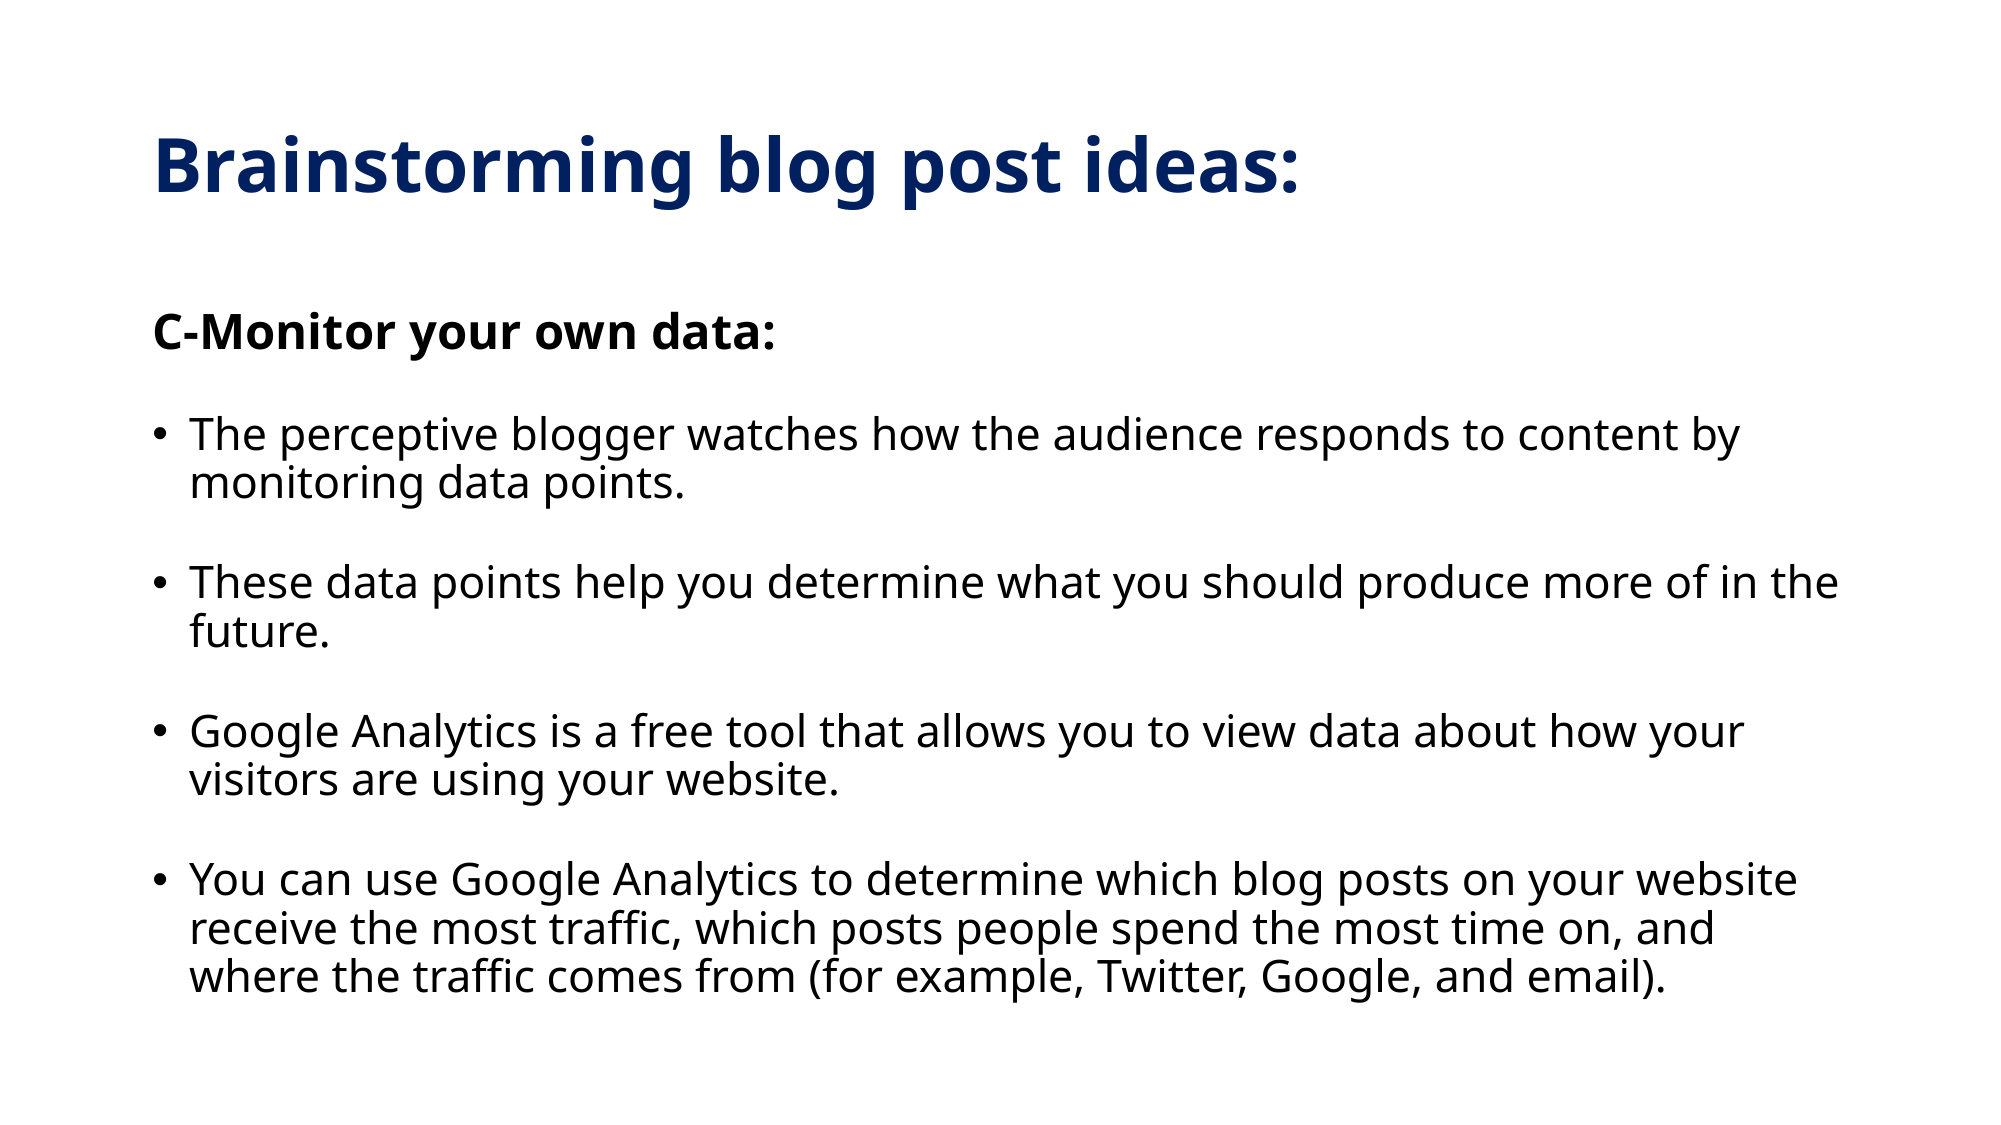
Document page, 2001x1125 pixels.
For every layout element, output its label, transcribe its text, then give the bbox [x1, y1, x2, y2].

list C-Monitor your own data: The perceptive blogger watches how the audience responds to content by monitoring data points. These data points help you determine what you should produce more of in the future. Google Analytics is a free tool that allows you to view data about how your visitors are using your website. You can use Google Analytics to determine which blog posts on your website receive the most traffic, which posts people spend the most time on, and where the traffic comes from (for example, Twitter, Google, and email). [137, 299, 1863, 1014]
title Brainstorming blog post ideas: [137, 59, 1863, 278]
